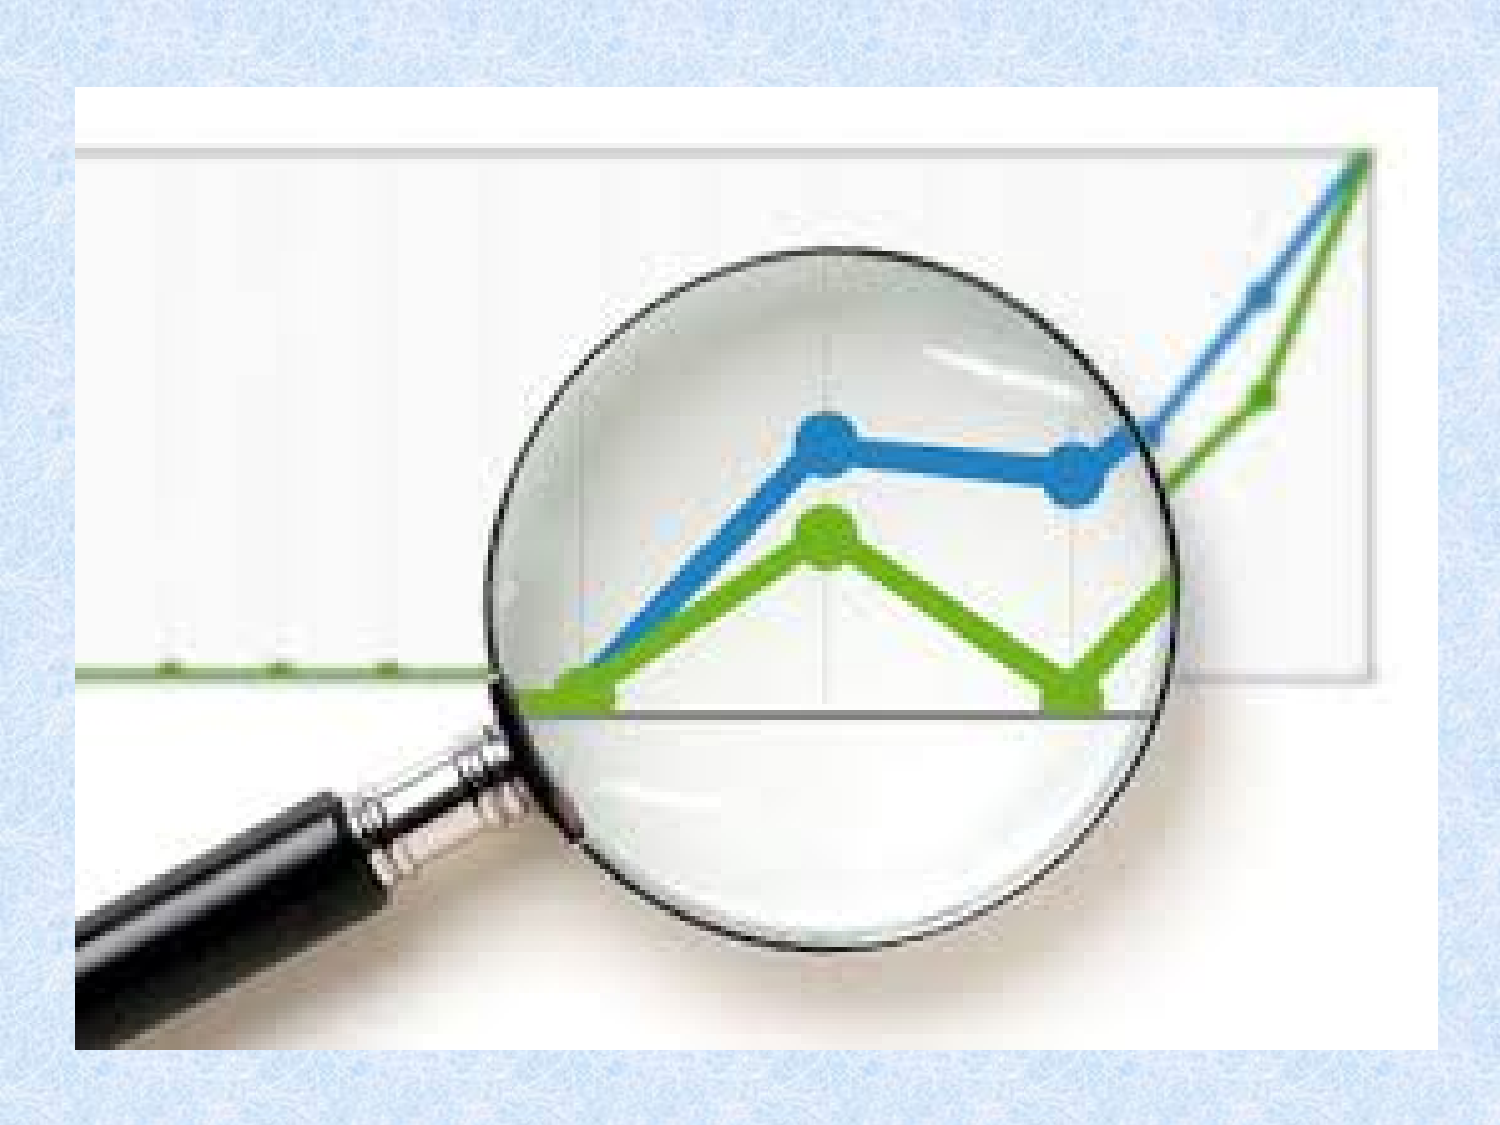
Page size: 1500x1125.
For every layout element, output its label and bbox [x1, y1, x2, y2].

list [74, 87, 1438, 1051]
picture [0, 0, 1500, 1125]
